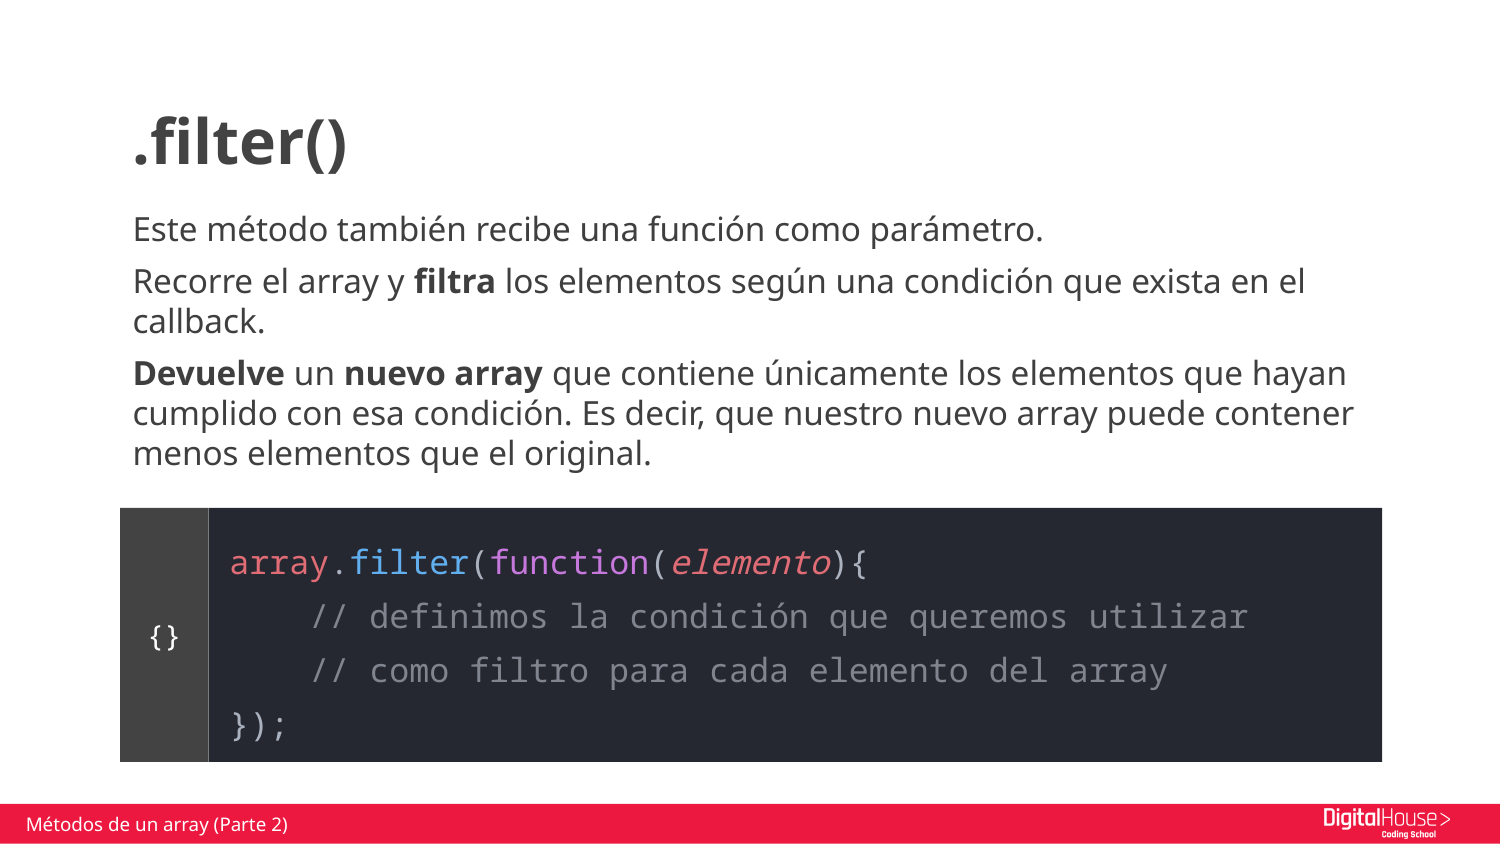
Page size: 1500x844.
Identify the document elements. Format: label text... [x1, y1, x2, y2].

picture [1324, 808, 1451, 839]
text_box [119, 507, 1383, 763]
text_box Métodos de un array (Parte 2) [18, 812, 378, 836]
text_box .filter() [117, 90, 1383, 193]
text_box Este método también recibe una función como parámetro. Recorre el array y filtra los elementos según una condición que exista en el callback. Devuelve un nuevo array que contiene únicamente los elementos que hayan cumplido con esa condición. Es decir, que nuestro nuevo array puede contener menos elementos que el original. [117, 193, 1383, 274]
text_box [0, 803, 1500, 844]
